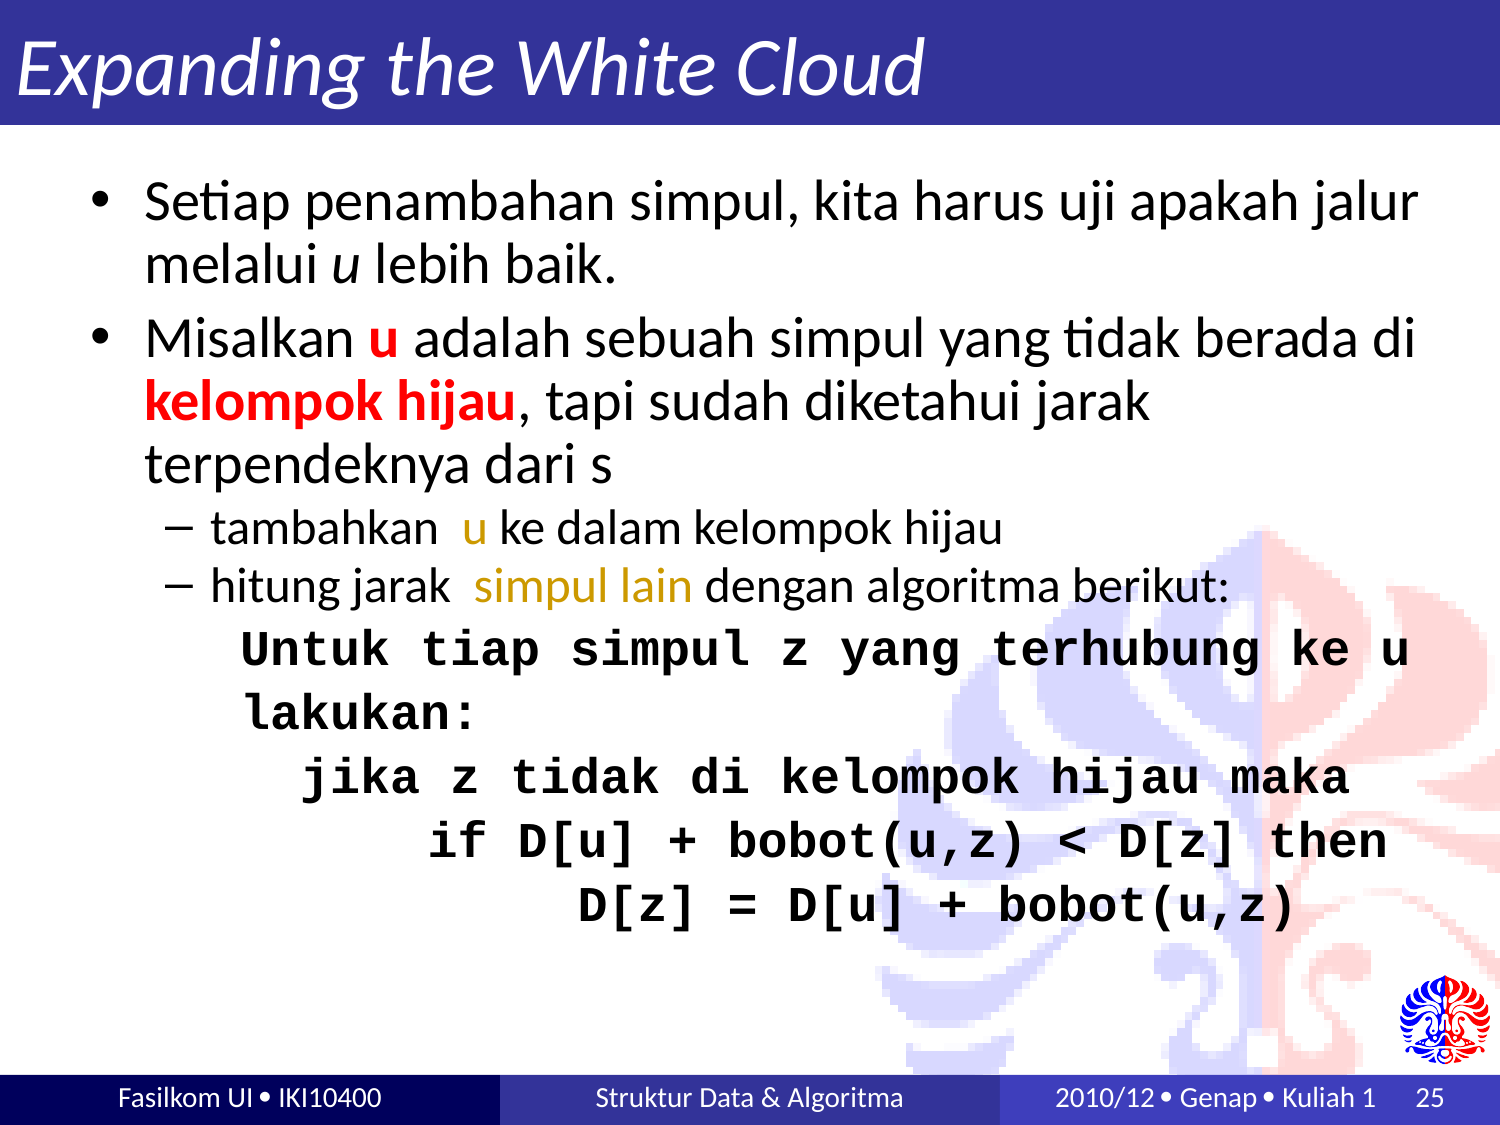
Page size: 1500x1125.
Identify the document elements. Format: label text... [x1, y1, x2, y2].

picture [1399, 974, 1491, 1065]
list Setiap penambahan simpul, kita harus uji apakah jalur melalui u lebih baik. Misalkan u adalah sebuah simpul yang tidak berada di kelompok hijau, tapi sudah diketahui jarak terpendeknya dari s tambahkan u ke dalam kelompok hijau hitung jarak simpul lain dengan algoritma berikut: Untuk tiap simpul z yang terhubung ke u lakukan: jika z tidak di kelompok hijau maka if D[u] + bobot(u,z) < D[z] then D[z] = D[u] + bobot(u,z)‏ [75, 162, 1443, 1038]
title Expanding the White Cloud [0, 0, 1500, 125]
